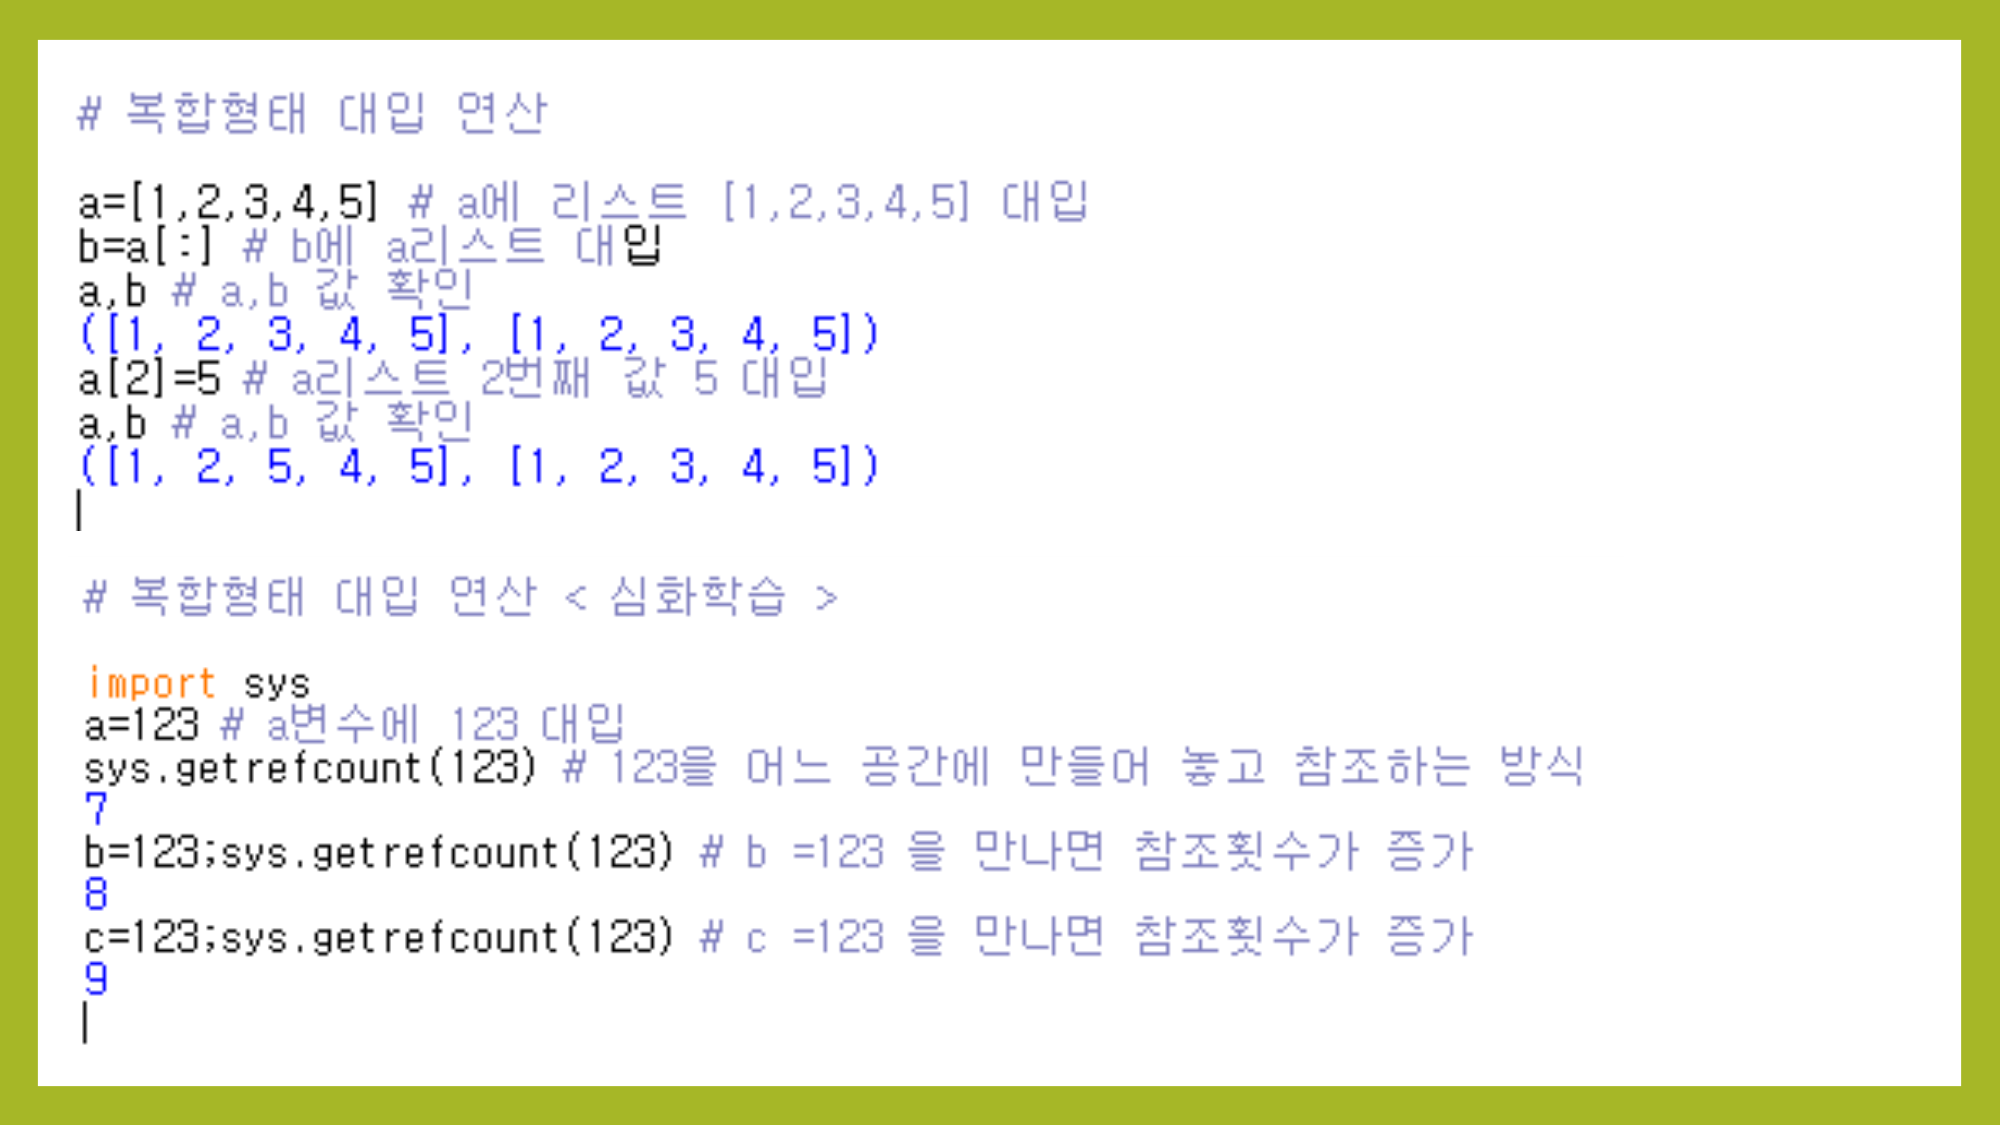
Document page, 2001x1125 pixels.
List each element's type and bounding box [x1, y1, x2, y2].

picture [68, 555, 1624, 1048]
picture [68, 77, 1144, 531]
